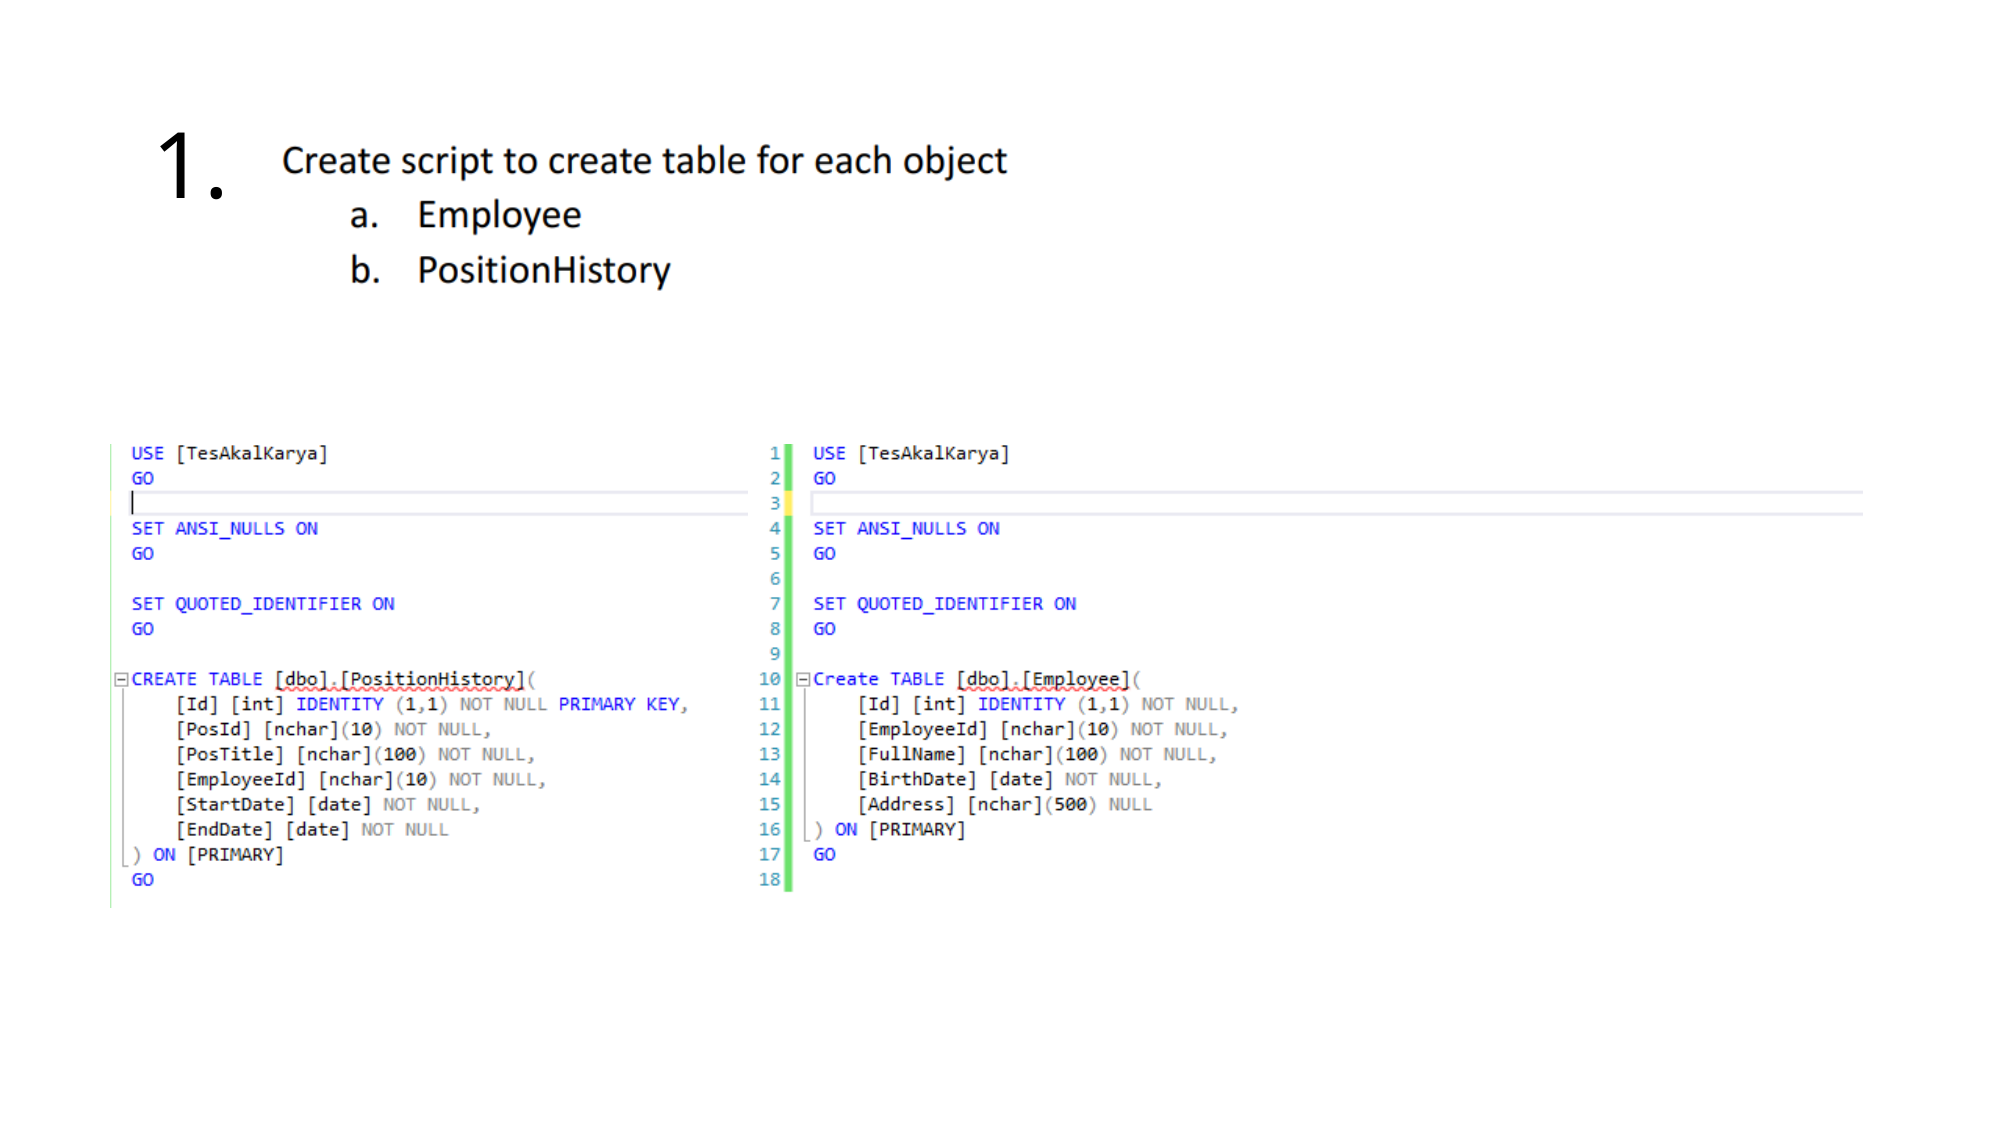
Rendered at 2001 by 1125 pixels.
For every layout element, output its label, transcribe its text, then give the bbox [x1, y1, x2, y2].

picture [110, 444, 1863, 936]
title 1. [137, 59, 1863, 278]
picture [274, 139, 1042, 296]
